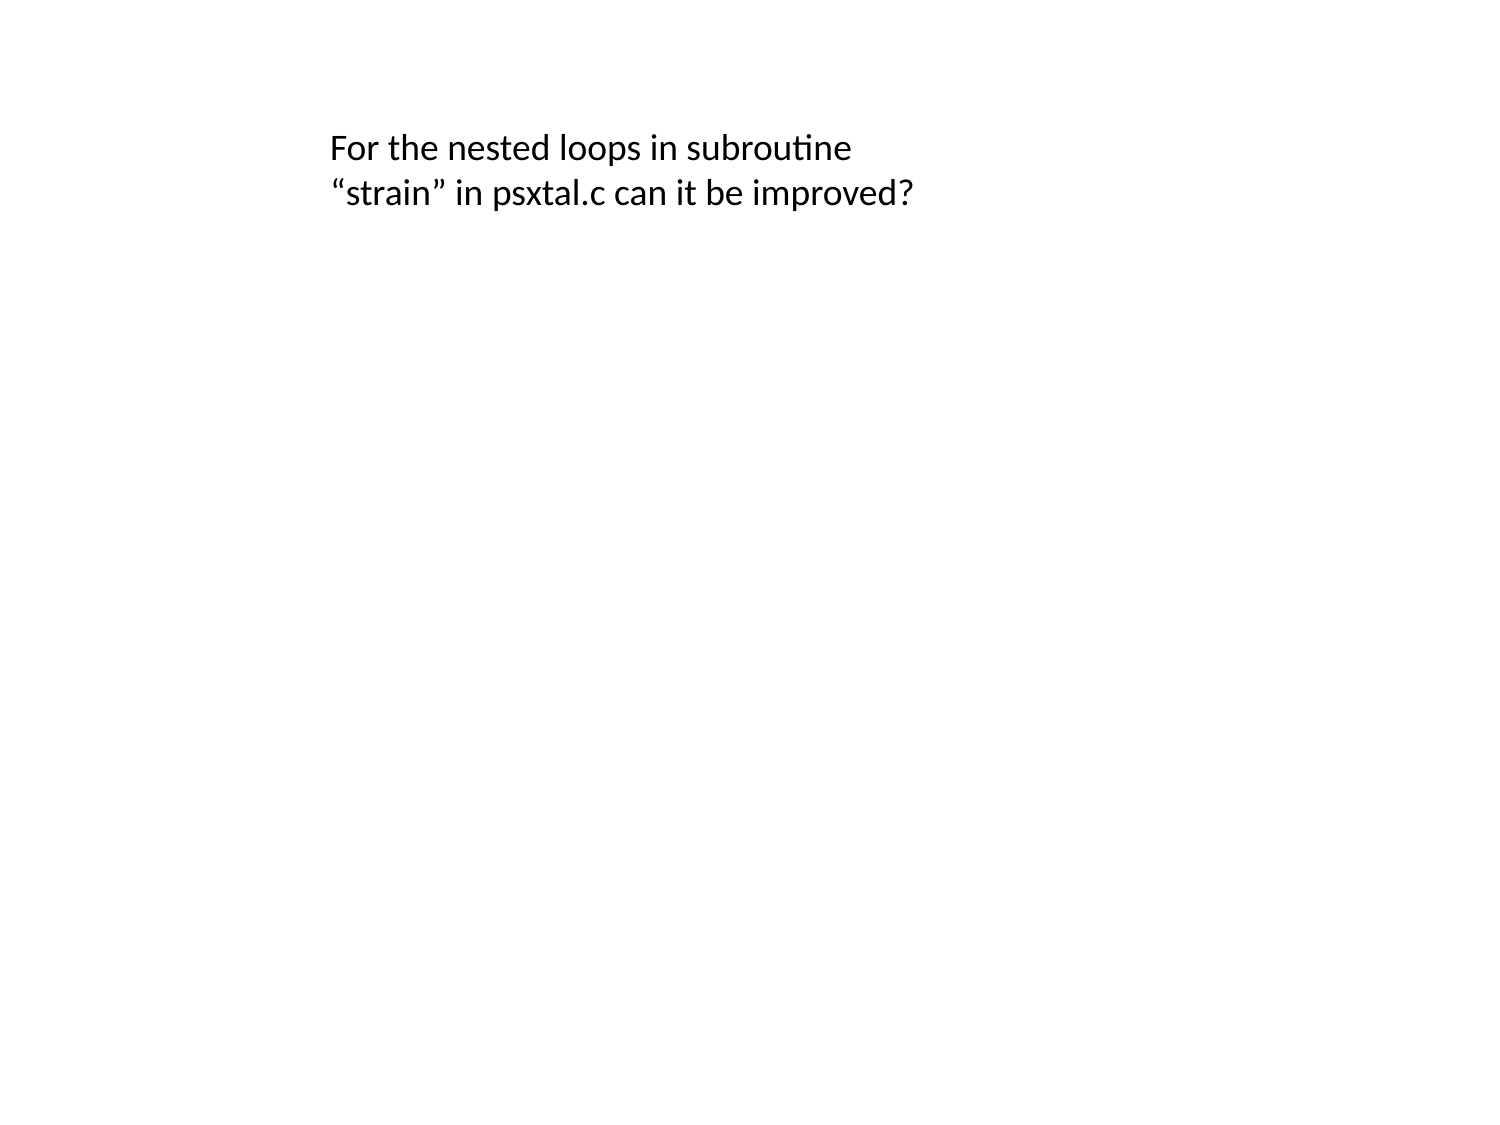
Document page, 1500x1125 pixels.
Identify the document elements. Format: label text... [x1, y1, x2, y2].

text_box For the nested loops in subroutine “strain” in psxtal.c can it be improved? [315, 115, 931, 221]
